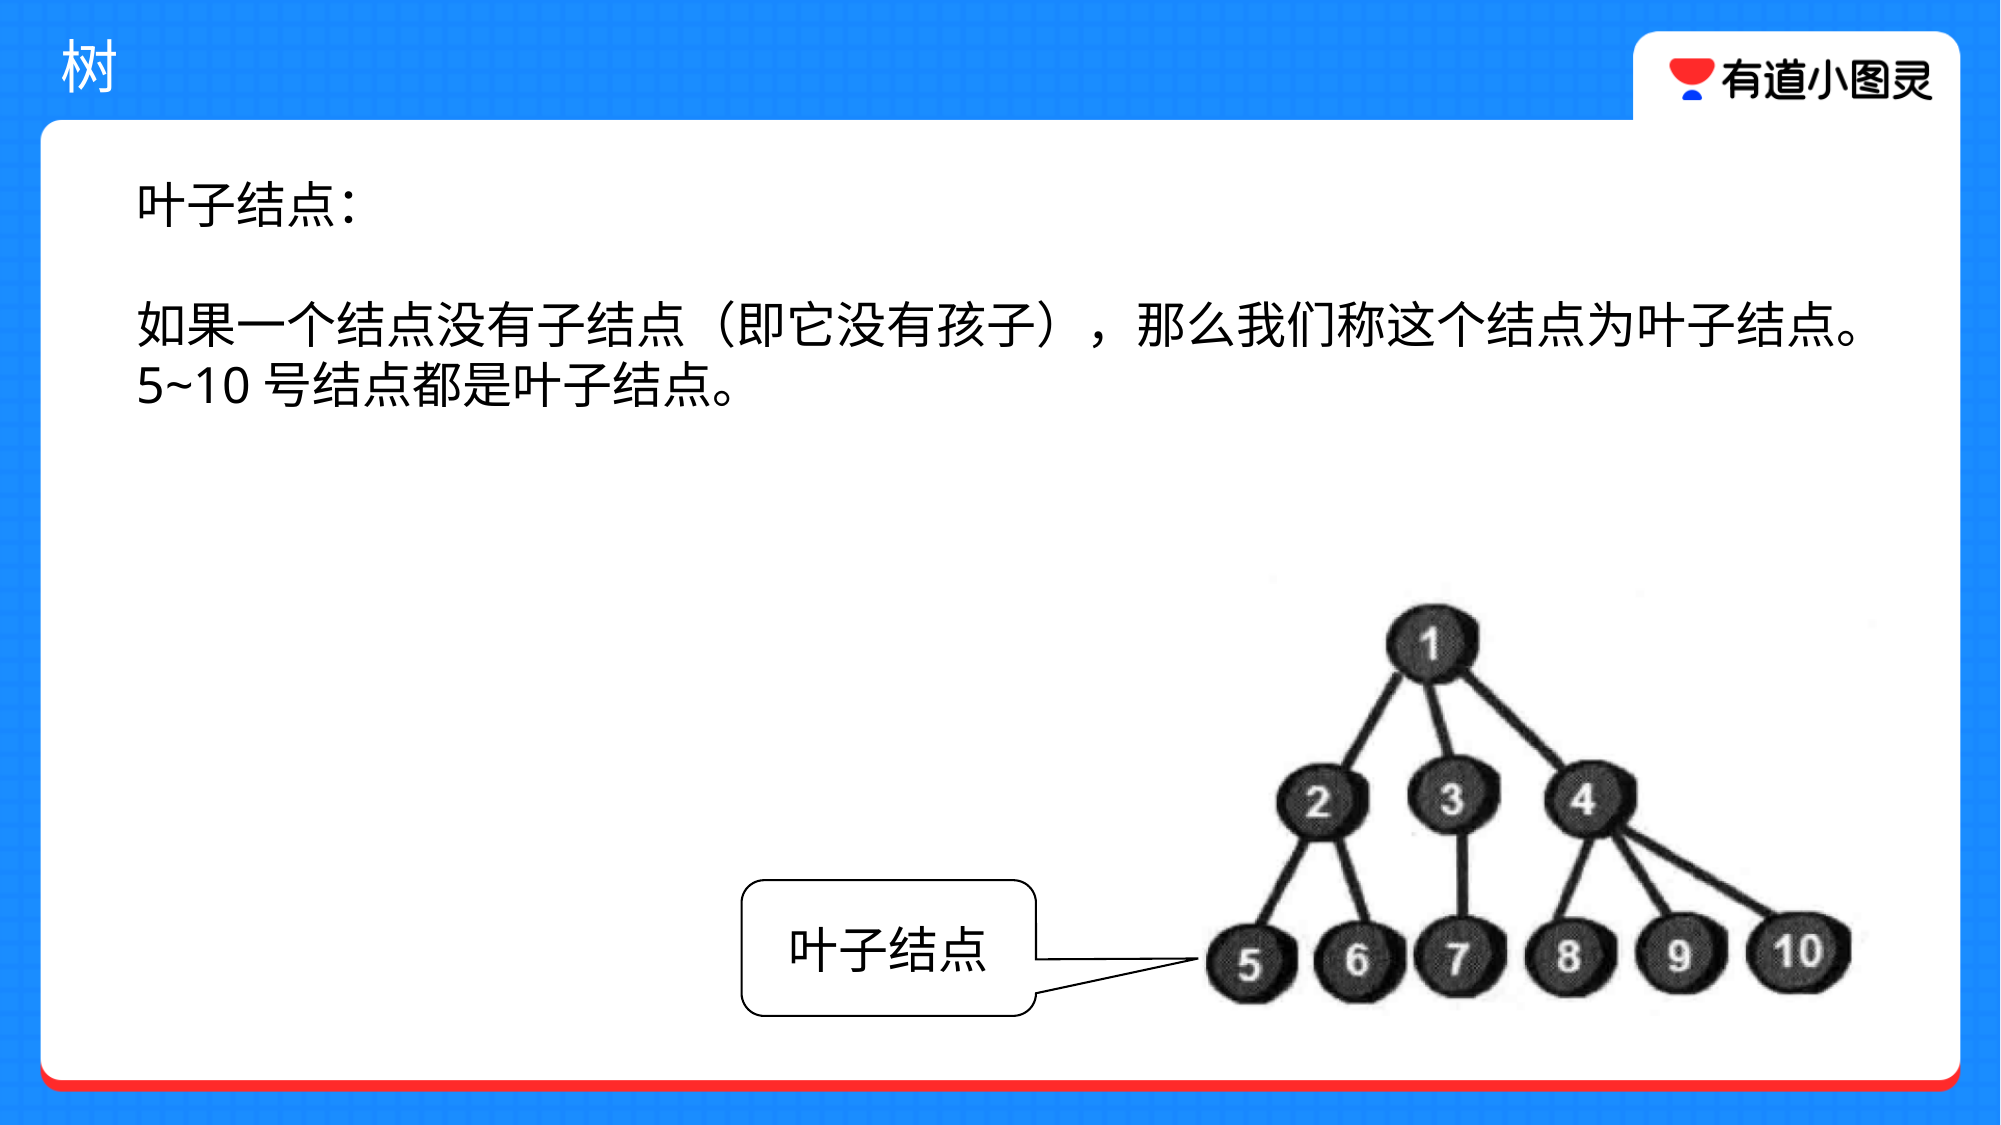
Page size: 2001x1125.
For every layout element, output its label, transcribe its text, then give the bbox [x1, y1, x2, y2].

picture [0, 0, 2001, 1125]
text_box 叶子结点 [740, 879, 1176, 1017]
text_box 树 [45, 22, 134, 108]
text_box 叶子结点： 如果一个结点没有子结点（即它没有孩子），那么我们称这个结点为叶子结点。5~10号结点都是叶子结点。 [129, 166, 1871, 422]
